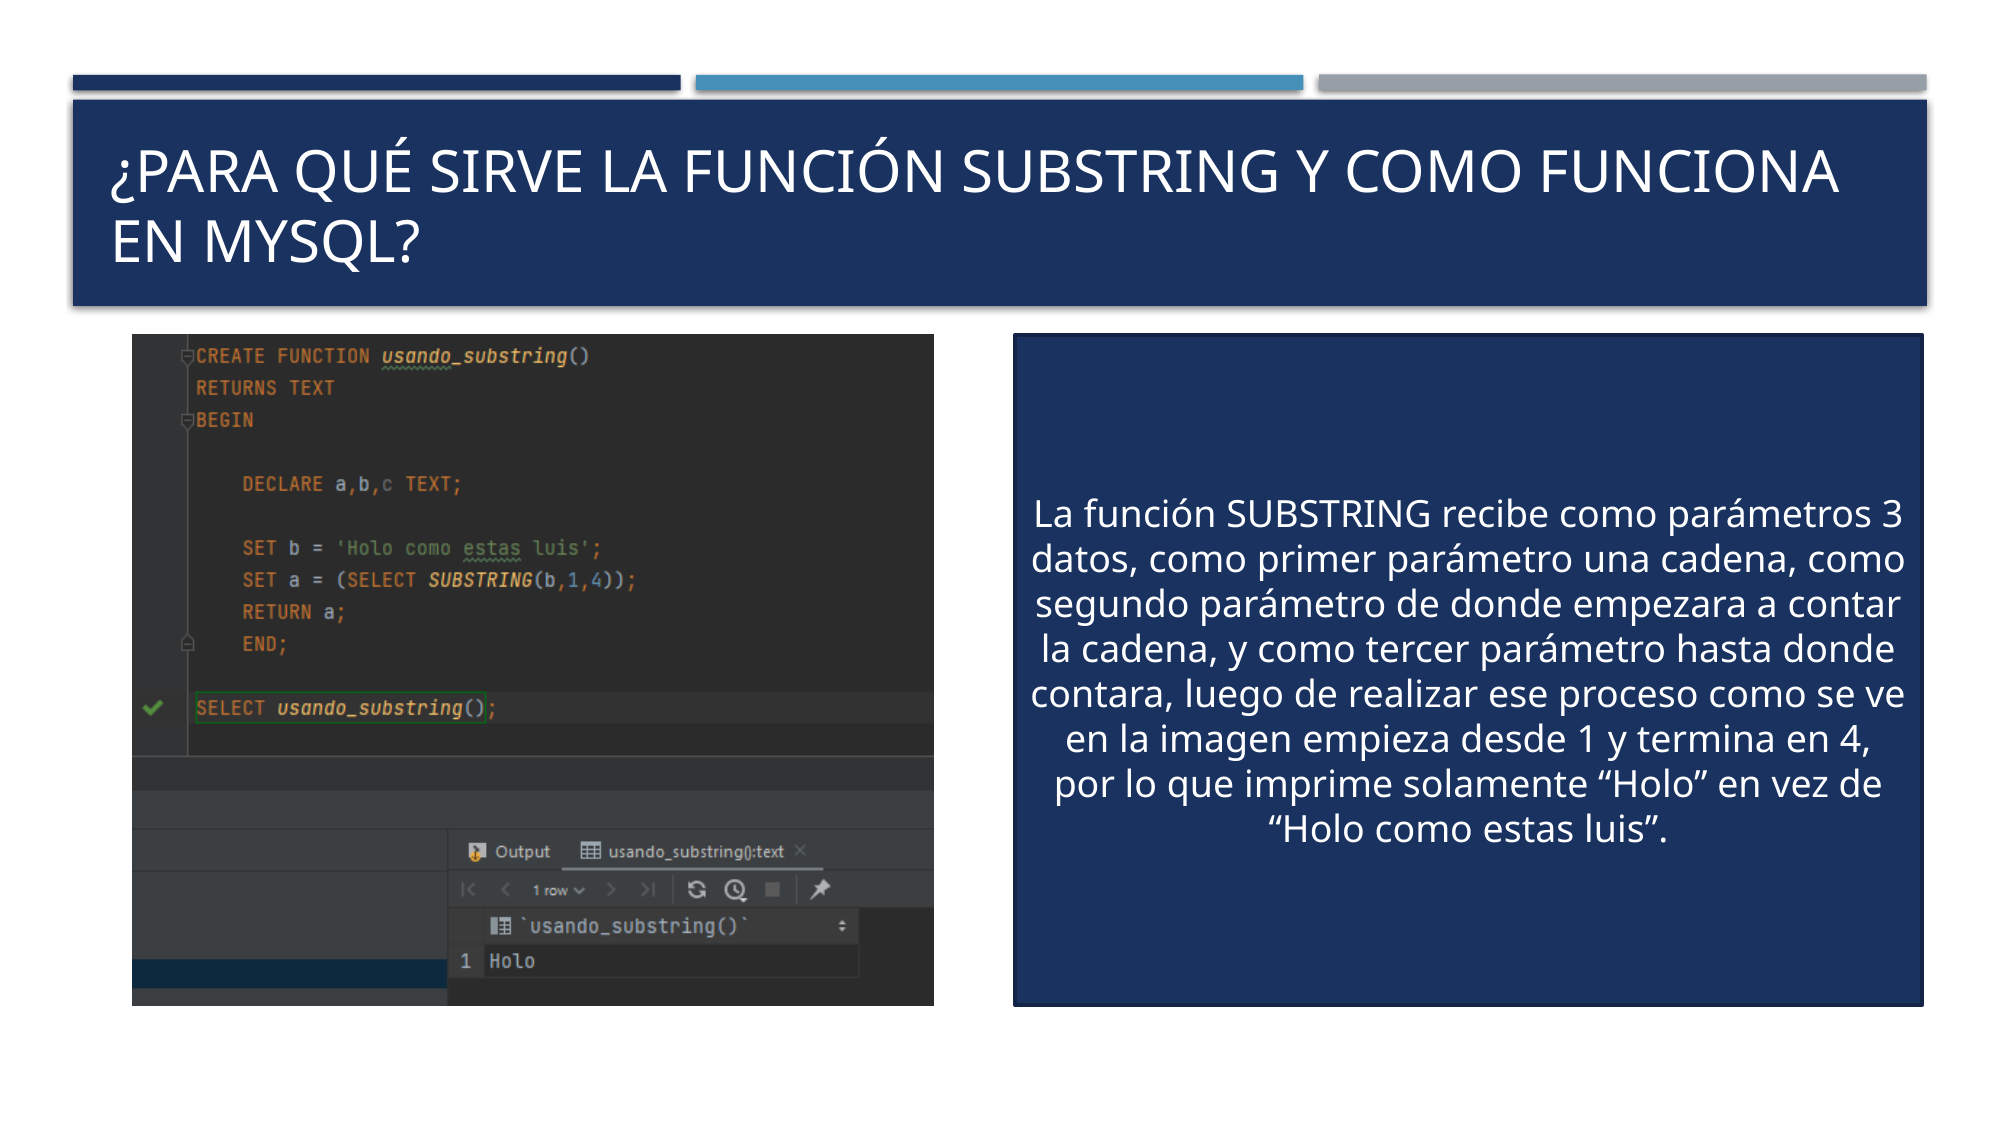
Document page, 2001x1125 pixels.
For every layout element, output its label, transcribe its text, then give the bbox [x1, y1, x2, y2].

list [131, 334, 935, 1006]
text_box La función SUBSTRING recibe como parámetros 3 datos, como primer parámetro una cadena, como segundo parámetro de donde empezara a contar la cadena, y como tercer parámetro hasta donde contara, luego de realizar ese proceso como se ve en la imagen empieza desde 1 y termina en 4, por lo que imprime solamente “Holo” en vez de “Holo como estas luis”. [1013, 333, 1924, 1007]
title ¿Para qué sirve la función SUBSTRING y como funciona en MYSQL? [95, 119, 1905, 282]
